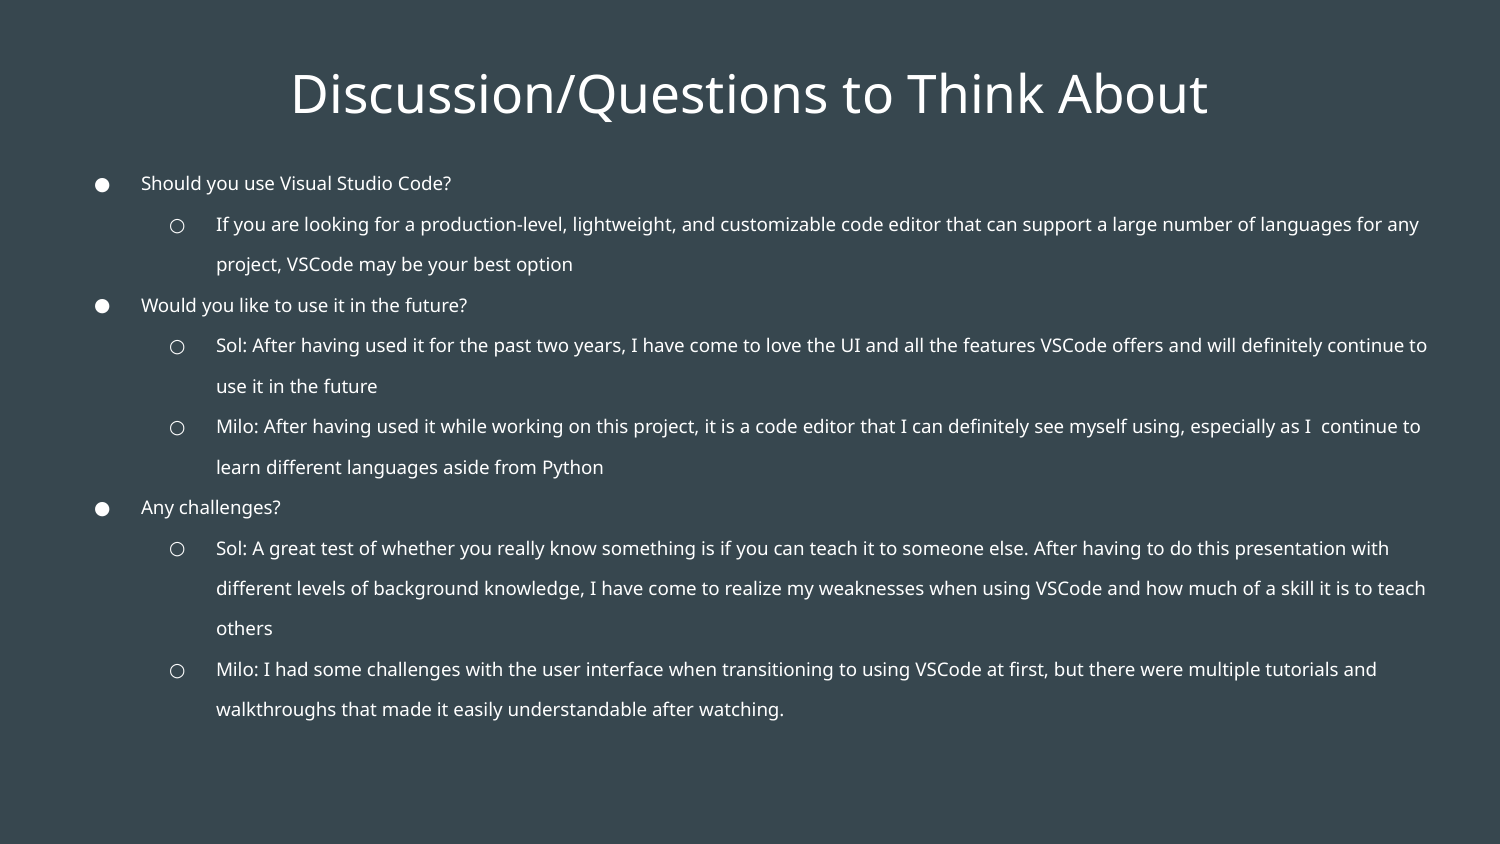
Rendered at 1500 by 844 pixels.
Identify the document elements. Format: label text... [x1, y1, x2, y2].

list Should you use Visual Studio Code? If you are looking for a production-level, lightweight, and customizable code editor that can support a large number of languages for any project, VSCode may be your best option Would you like to use it in the future? Sol: After having used it for the past two years, I have come to love the UI and all the features VSCode offers and will definitely continue to use it in the future Milo: After having used it while working on this project, it is a code editor that I can definitely see myself using, especially as I continue to learn different languages aside from Python Any challenges? Sol: A great test of whether you really know something is if you can teach it to someone else. After having to do this presentation with different levels of background knowledge, I have come to realize my weaknesses when using VSCode and how much of a skill it is to teach others Milo: I had some challenges with the user interface when transitioning to using VSCode at first, but there were multiple tutorials and walkthroughs that made it easily understandable after watching. [51, 139, 1449, 753]
title Discussion/Questions to Think About [51, 45, 1449, 139]
